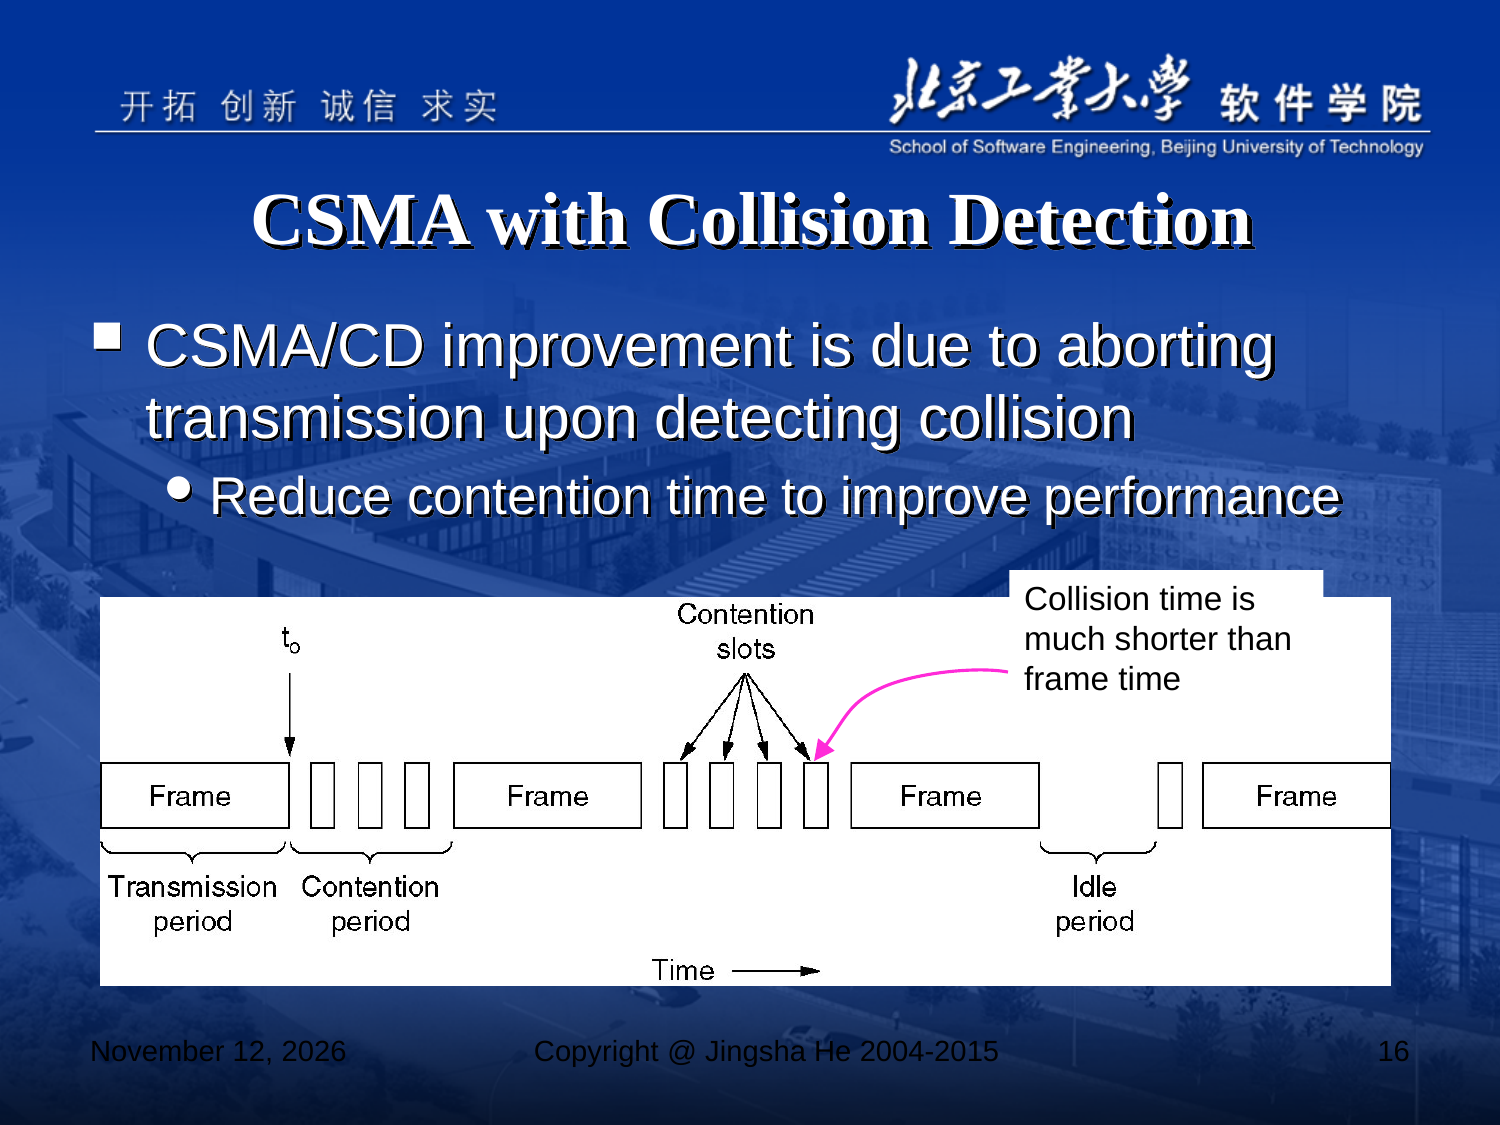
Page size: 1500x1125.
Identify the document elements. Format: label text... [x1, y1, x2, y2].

text_box Collision time is much shorter than frame time [1009, 570, 1324, 596]
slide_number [75, 1024, 425, 1103]
picture [0, 0, 1500, 1125]
list CSMA/CD improvement is due to aborting transmission upon detecting collision Reduce contention time to improve performance [75, 297, 1425, 575]
footer Copyright @ Jingsha He 2004-2015 [512, 1024, 1022, 1103]
title CSMA with Collision Detection [76, 160, 1427, 268]
slide_number 16 [1074, 1024, 1425, 1103]
